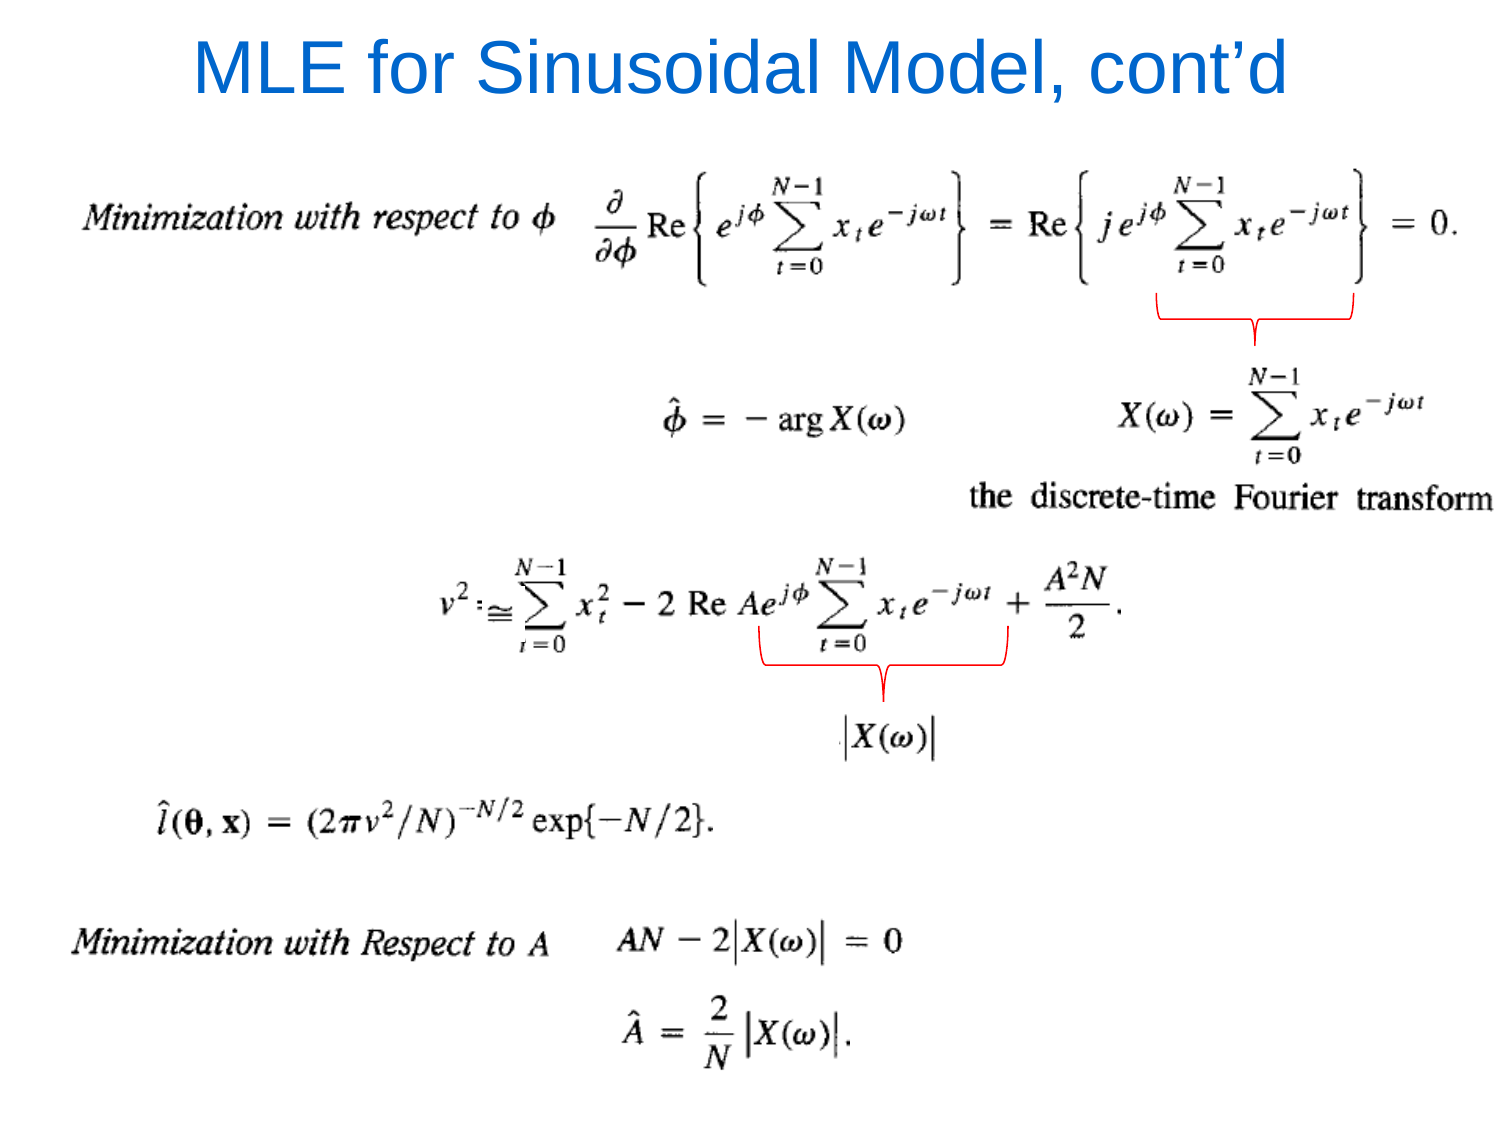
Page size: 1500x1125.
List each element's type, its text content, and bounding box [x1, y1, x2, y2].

picture [579, 158, 1460, 292]
picture [74, 181, 566, 255]
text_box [47, 908, 909, 1078]
title MLE for Sinusoidal Model, cont’d [66, 0, 1417, 129]
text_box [148, 541, 1121, 853]
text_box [651, 292, 1500, 531]
